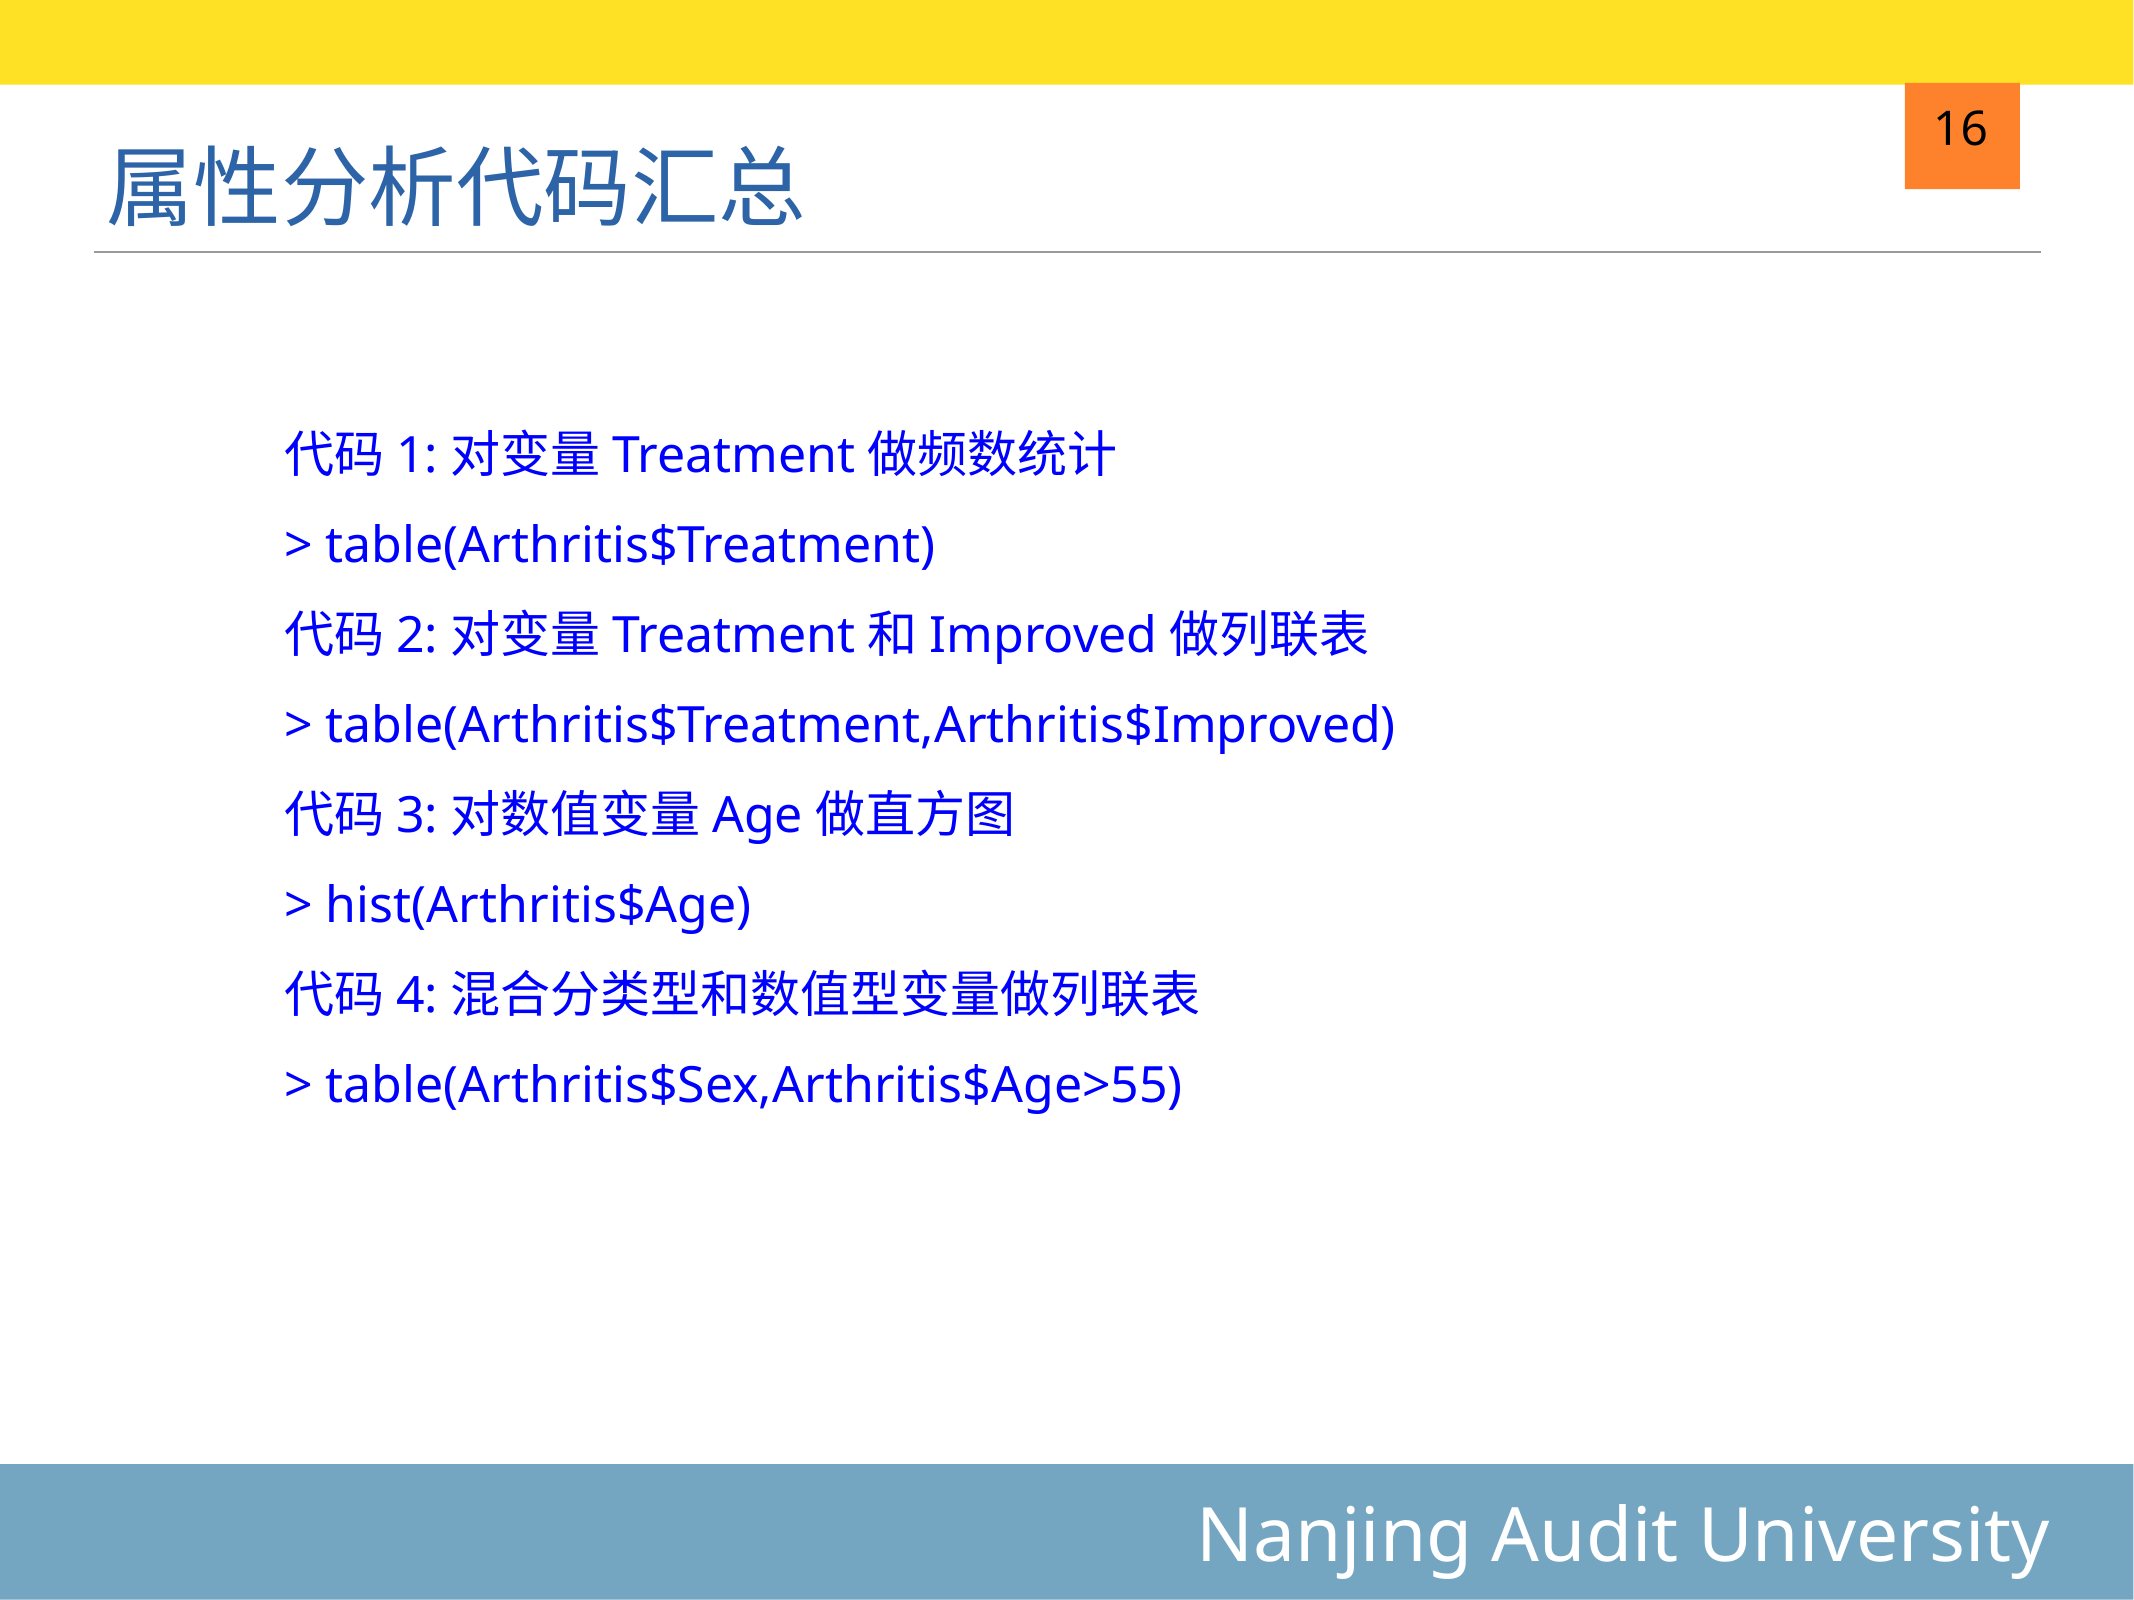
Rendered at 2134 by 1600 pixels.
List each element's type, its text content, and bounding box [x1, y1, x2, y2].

title 属性分析代码汇总 [97, 89, 1827, 246]
text_box 代码1:对变量Treatment做频数统计 > table(Arthritis$Treatment) 代码2:对变量Treatment和Improved做列联表 > table(Arthritis$Treatment,Arthritis$Improved) 代码3:对数值变量Age做直方图 > hist(Arthritis$Age) 代码4:混合分类型和数值型变量做列联表 > table(Arthritis$Sex,Arthritis$Age>55) [271, 380, 1950, 1126]
slide_number 16 [1923, 96, 1997, 172]
